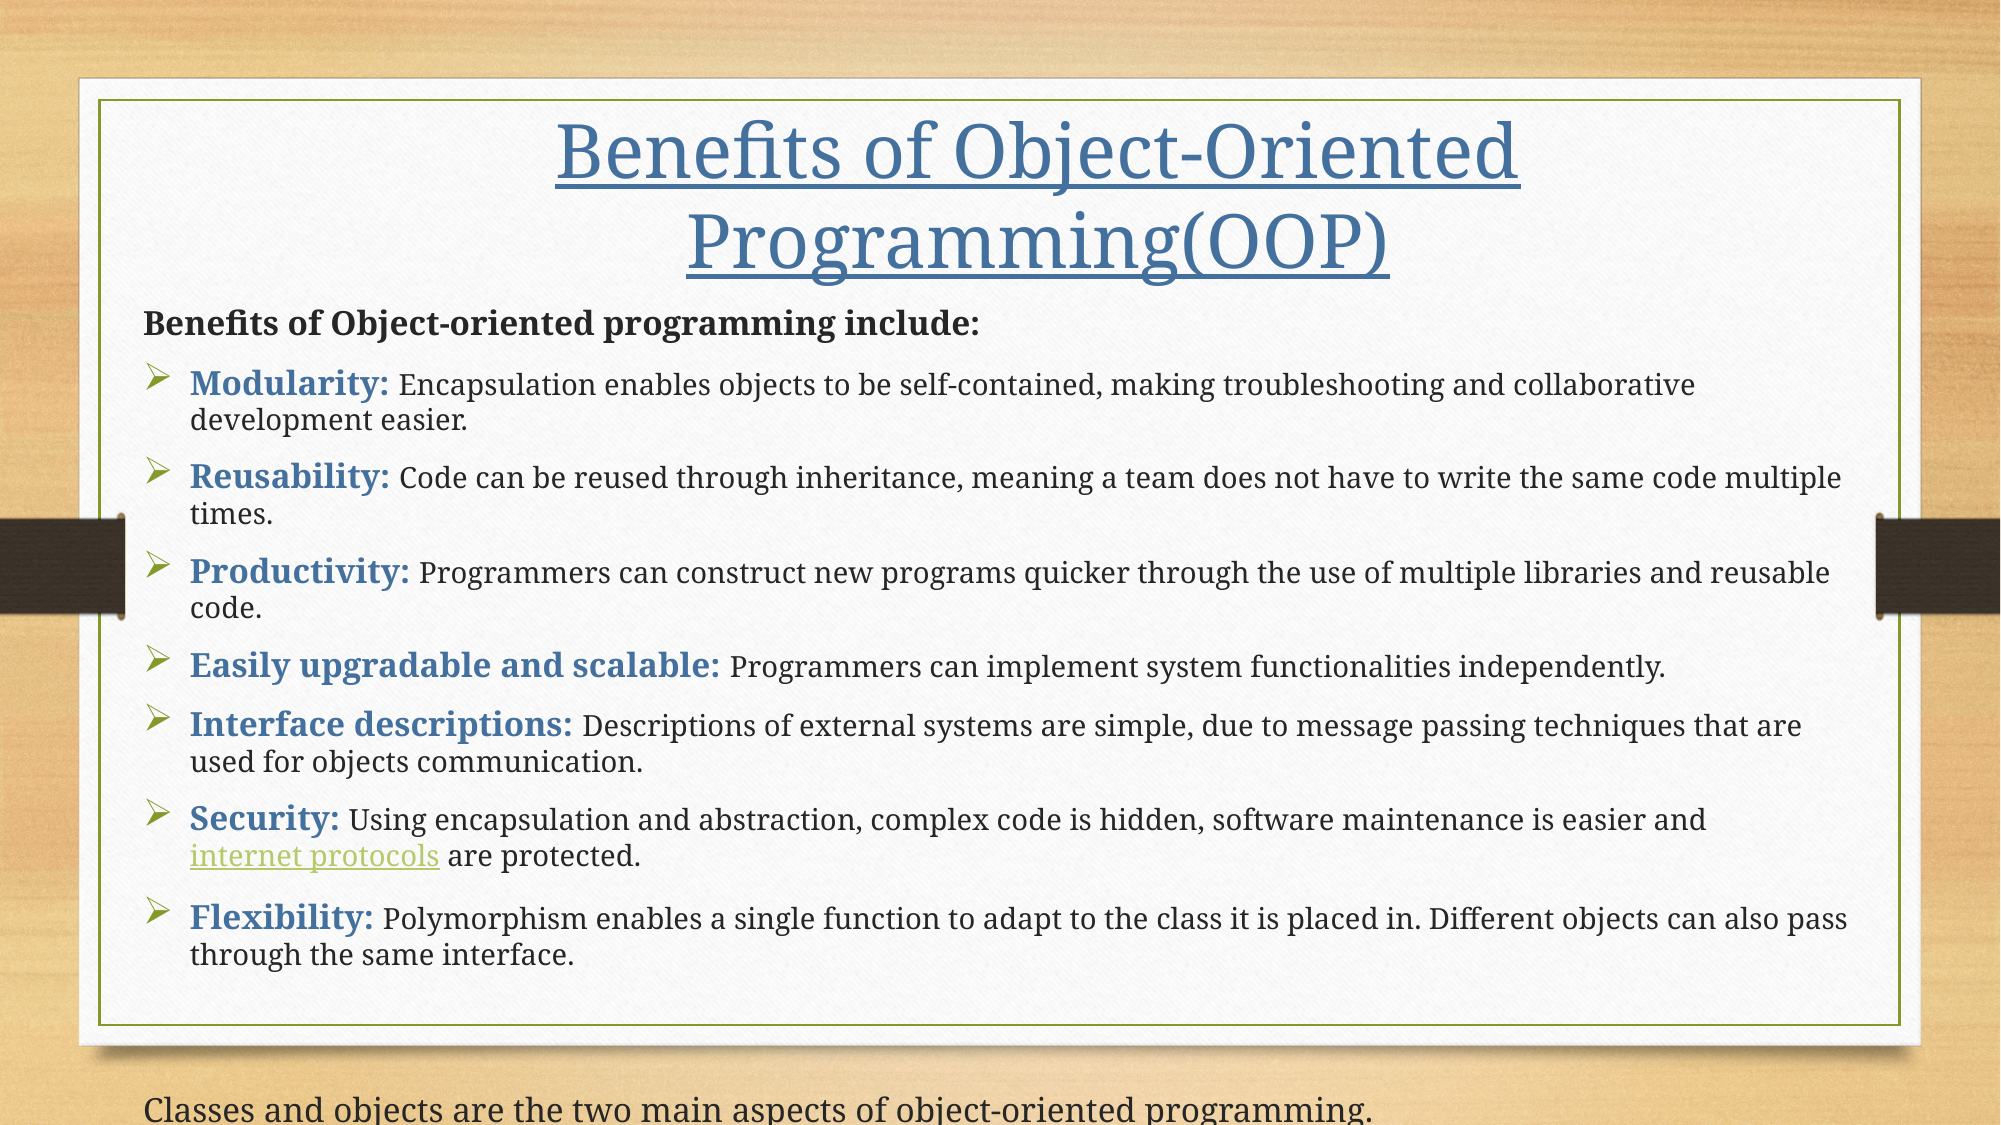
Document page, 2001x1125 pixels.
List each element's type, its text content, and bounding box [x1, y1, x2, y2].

text_box Benefits of Object-Oriented Programming(OOP) Benefits of Object-oriented programming include: Modularity: Encapsulation enables objects to be self-contained, making troubleshooting and collaborative development easier. Reusability: Code can be reused through inheritance, meaning a team does not have to write the same code multiple times. Productivity: Programmers can construct new programs quicker through the use of multiple libraries and reusable code. Easily upgradable and scalable: Programmers can implement system functionalities independently. Interface descriptions: Descriptions of external systems are simple, due to message passing techniques that are used for objects communication. Security: Using encapsulation and abstraction, complex code is hidden, software maintenance is easier and internet protocols are protected. Flexibility: Polymorphism enables a single function to adapt to the class it is placed in. Different objects can also pass through the same interface. Classes and objects are the two main aspects of object-oriented programming. [128, 95, 1873, 1023]
picture [0, 0, 2001, 1125]
